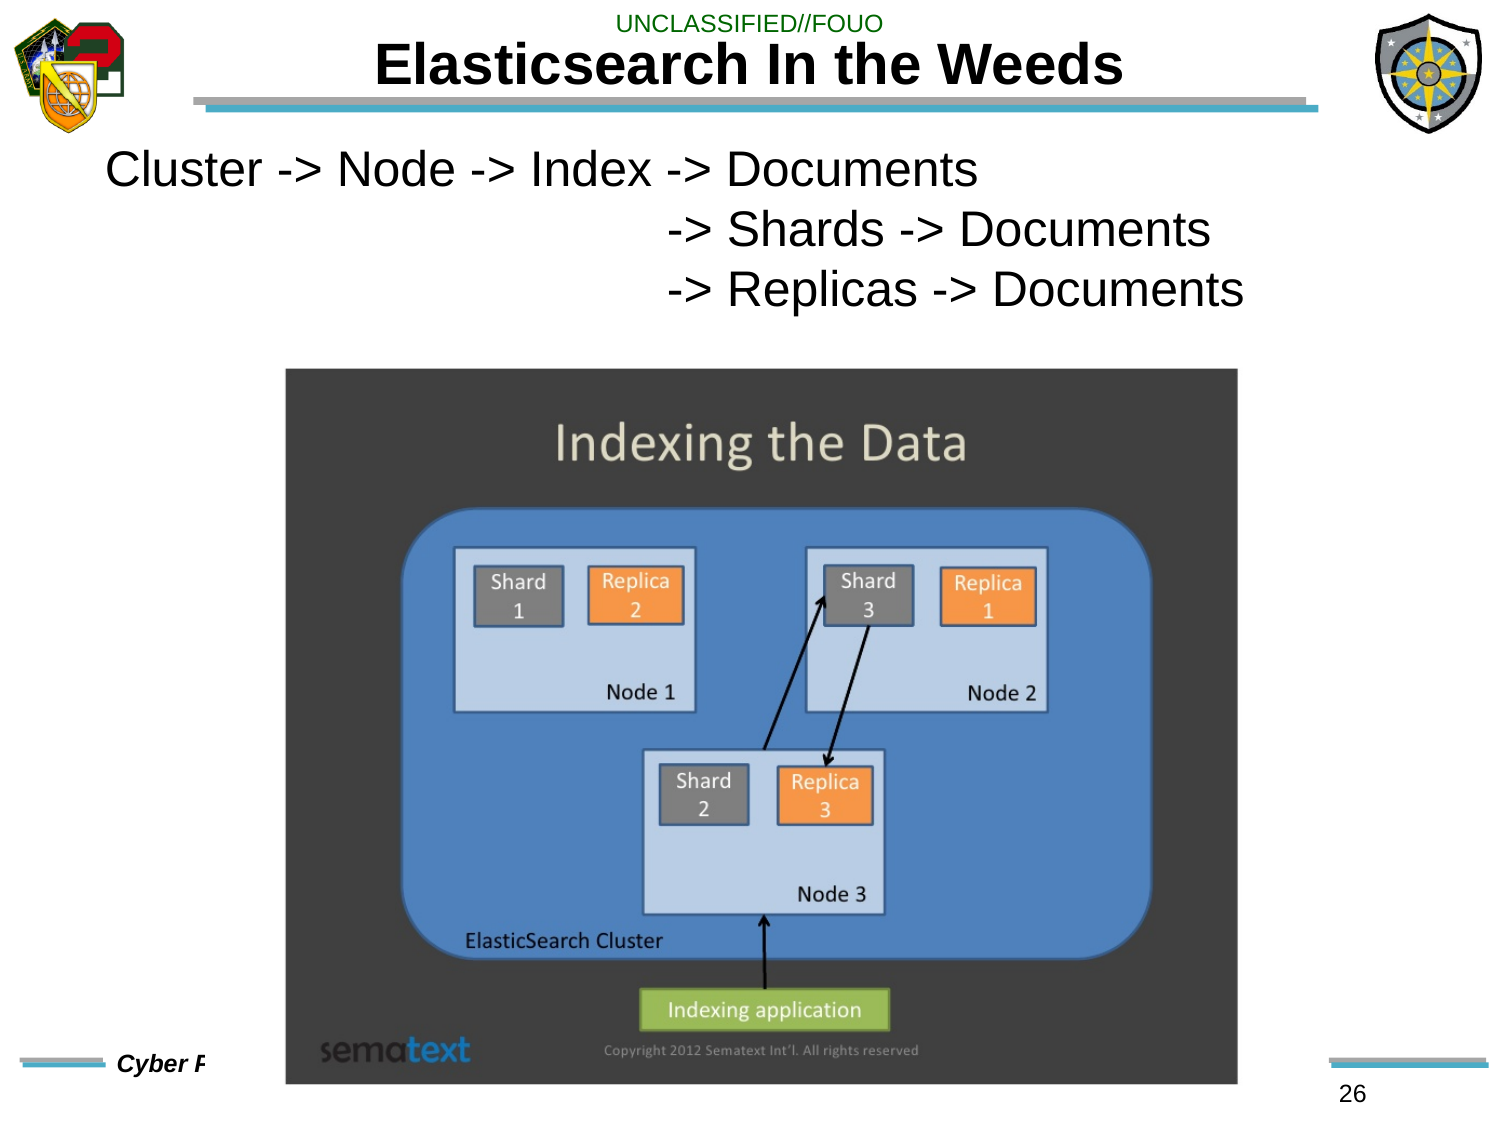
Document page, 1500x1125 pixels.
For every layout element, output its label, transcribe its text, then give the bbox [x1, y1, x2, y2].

picture [7, 13, 128, 134]
picture [204, 332, 1319, 1120]
picture [1375, 13, 1482, 134]
text_box Cluster -> Node -> Index -> Documents -> Shards -> Documents -> Replicas -> Documents [90, 129, 1410, 385]
title Elasticsearch In the Weeds [103, 18, 1397, 125]
